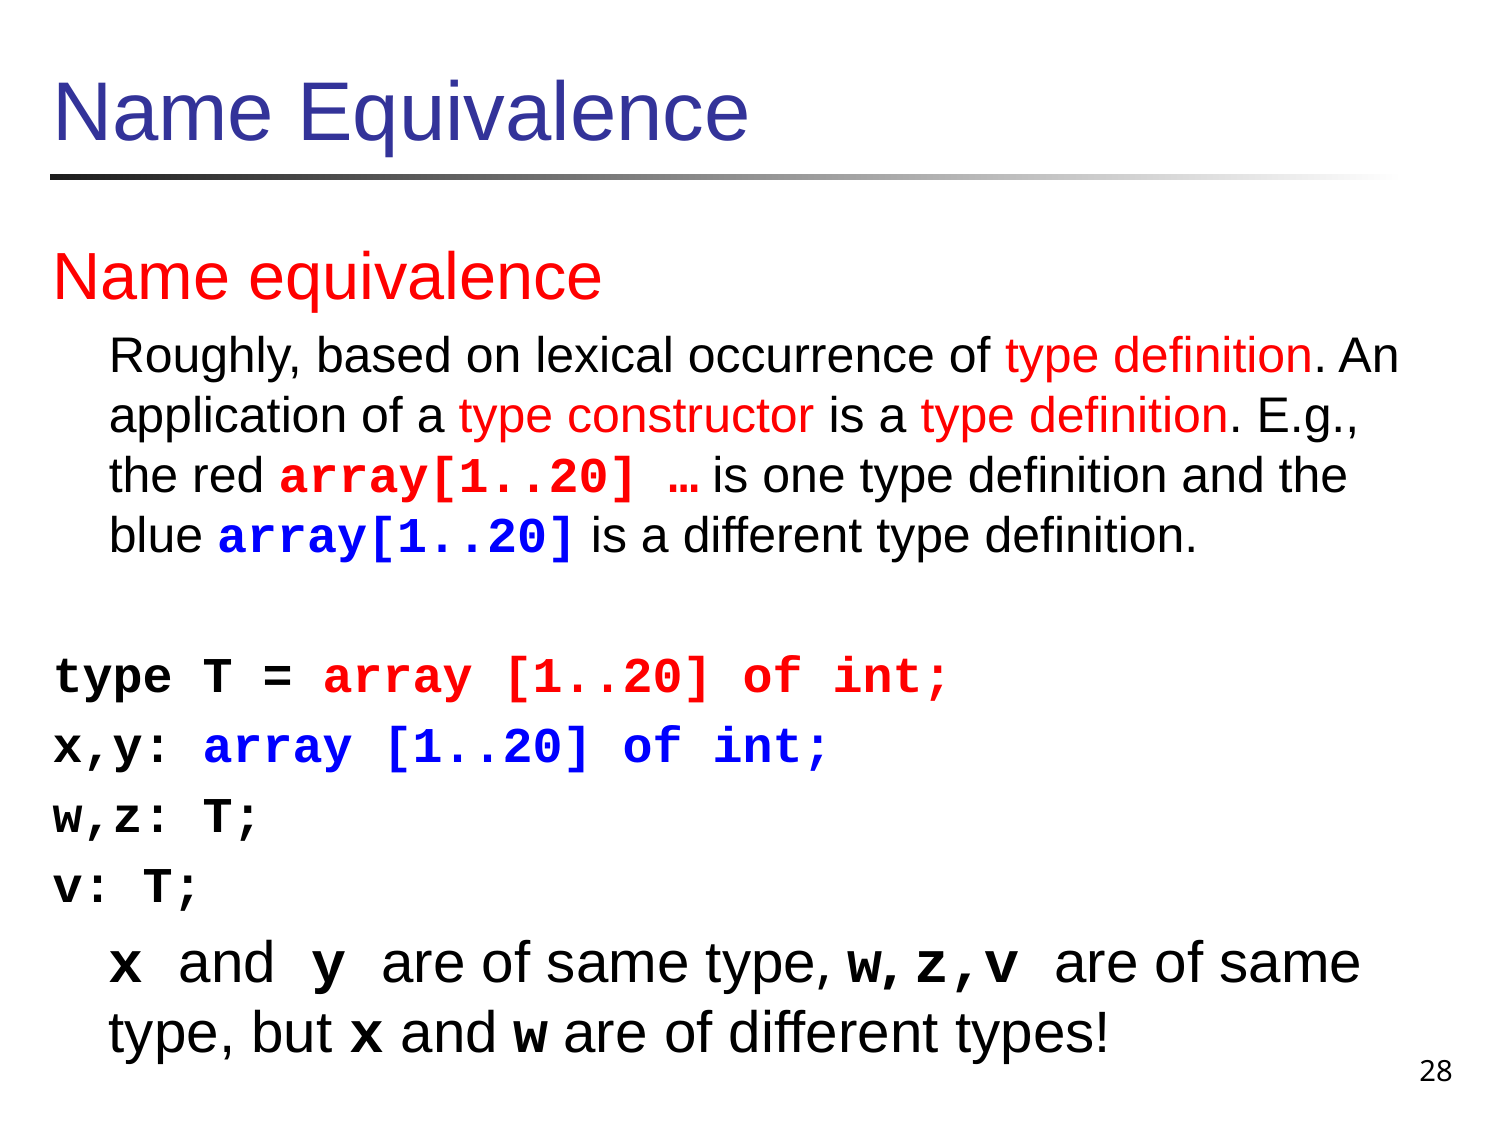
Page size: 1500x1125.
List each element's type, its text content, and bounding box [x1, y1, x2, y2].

list Name equivalence Roughly, based on lexical occurrence of type definition. An application of a type constructor is a type definition. E.g., the red array[1..20] … is one type definition and the blue array[1..20] is a different type definition. type T = array [1..20] of int; x,y: array [1..20] of int; w,z: T; v: T; x and y are of same type, w, z,v are of same type, but x and w are of different types! [37, 224, 1438, 963]
title Name Equivalence [37, 0, 1466, 165]
slide_number 28 [1154, 1023, 1468, 1100]
